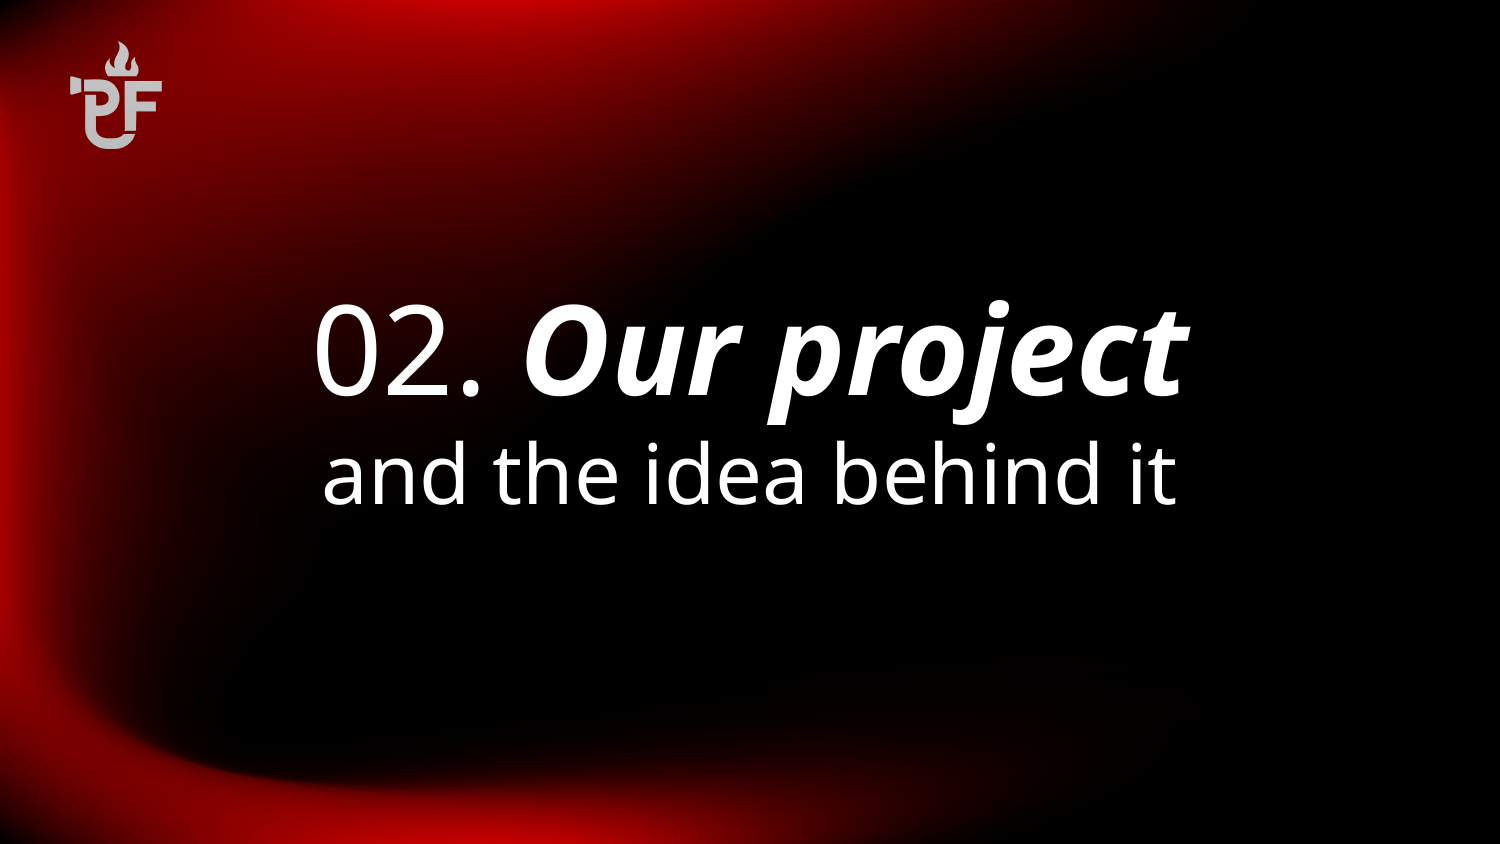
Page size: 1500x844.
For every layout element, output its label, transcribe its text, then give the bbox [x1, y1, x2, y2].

title 02. Our project and the idea behind it [139, 307, 1361, 536]
picture [0, 0, 1500, 844]
